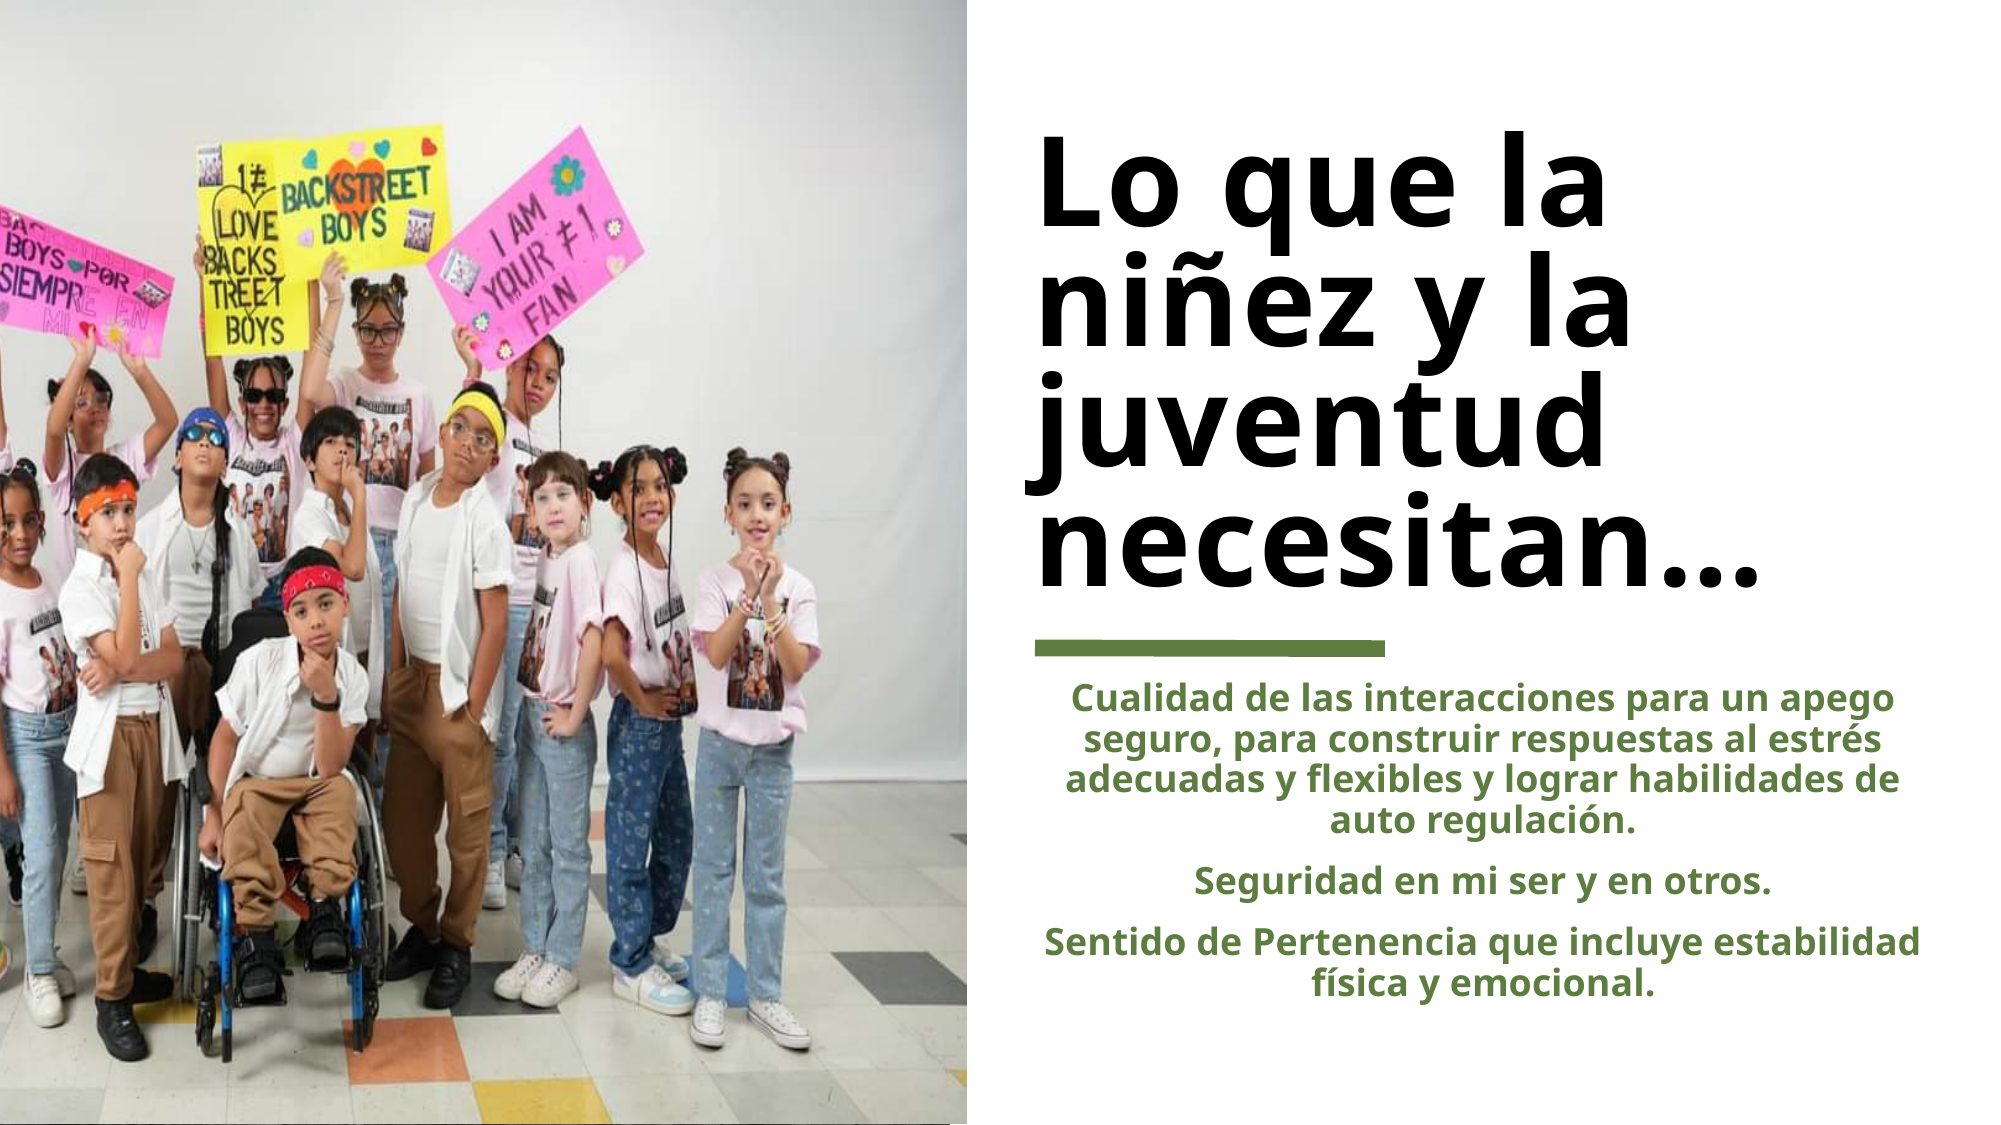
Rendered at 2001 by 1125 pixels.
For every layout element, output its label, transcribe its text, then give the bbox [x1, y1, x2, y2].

picture [0, 0, 967, 1125]
title Lo que la niñez y la juventud necesitan… [1033, 70, 1934, 611]
list Cualidad de las interacciones para un apego seguro, para construir respuestas al estrés adecuadas y flexibles y lograr habilidades de auto regulación. Seguridad en mi ser y en otros. Sentido de Pertenencia que incluye estabilidad física y emocional. [1033, 679, 1934, 1020]
